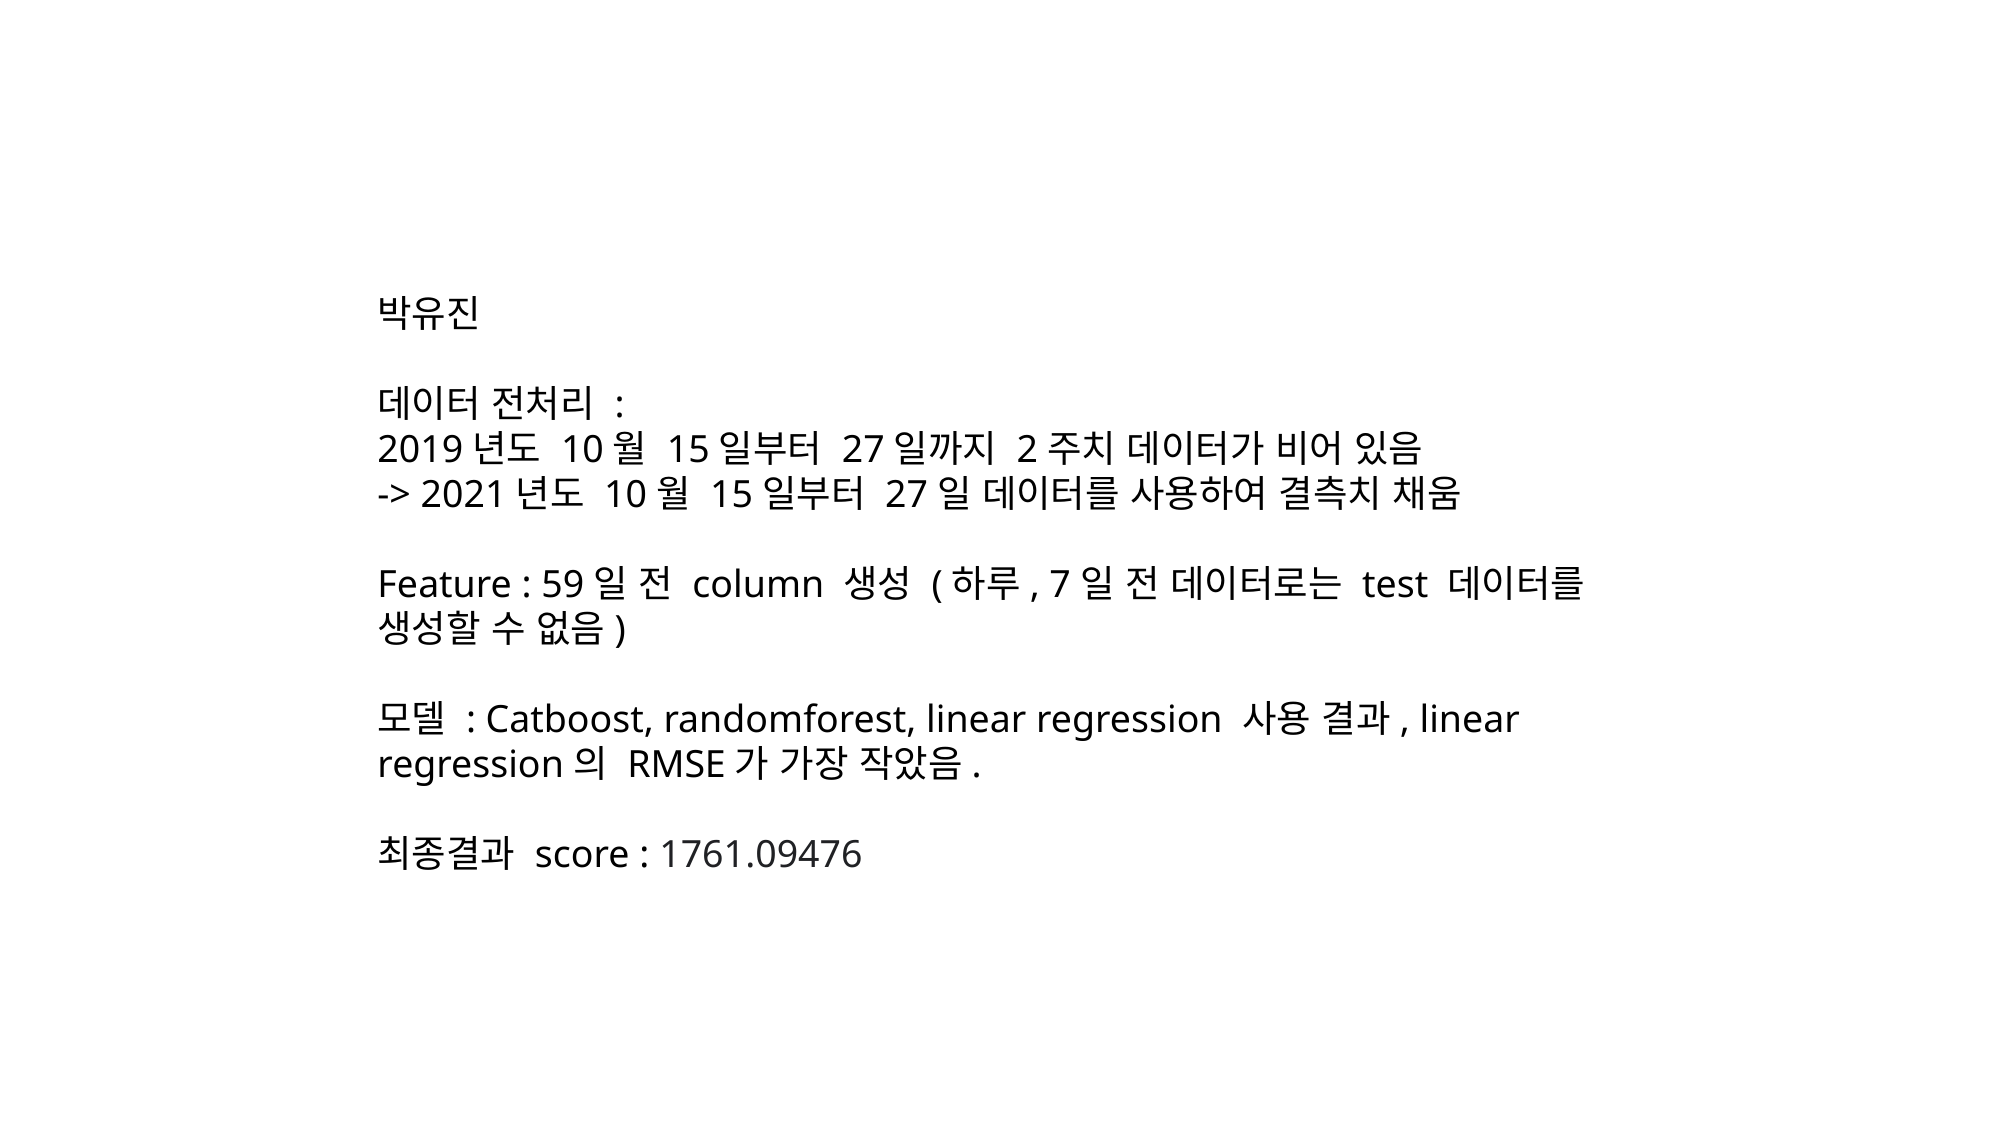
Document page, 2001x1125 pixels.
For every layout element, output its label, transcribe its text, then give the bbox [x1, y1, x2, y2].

text_box 박유진 데이터 전처리 : 2019년도 10월 15일부터 27일까지 2주치 데이터가 비어 있음 -> 2021년도 10월 15일부터 27일 데이터를 사용하여 결측치 채움 Feature : 59일 전 column 생성 (하루, 7일 전 데이터로는 test 데이터를 생성할 수 없음) 모델 : Catboost, randomforest, linear regression 사용 결과, linear regression의 RMSE가 가장 작았음. 최종결과 score : 1761.09476 [362, 282, 1638, 882]
